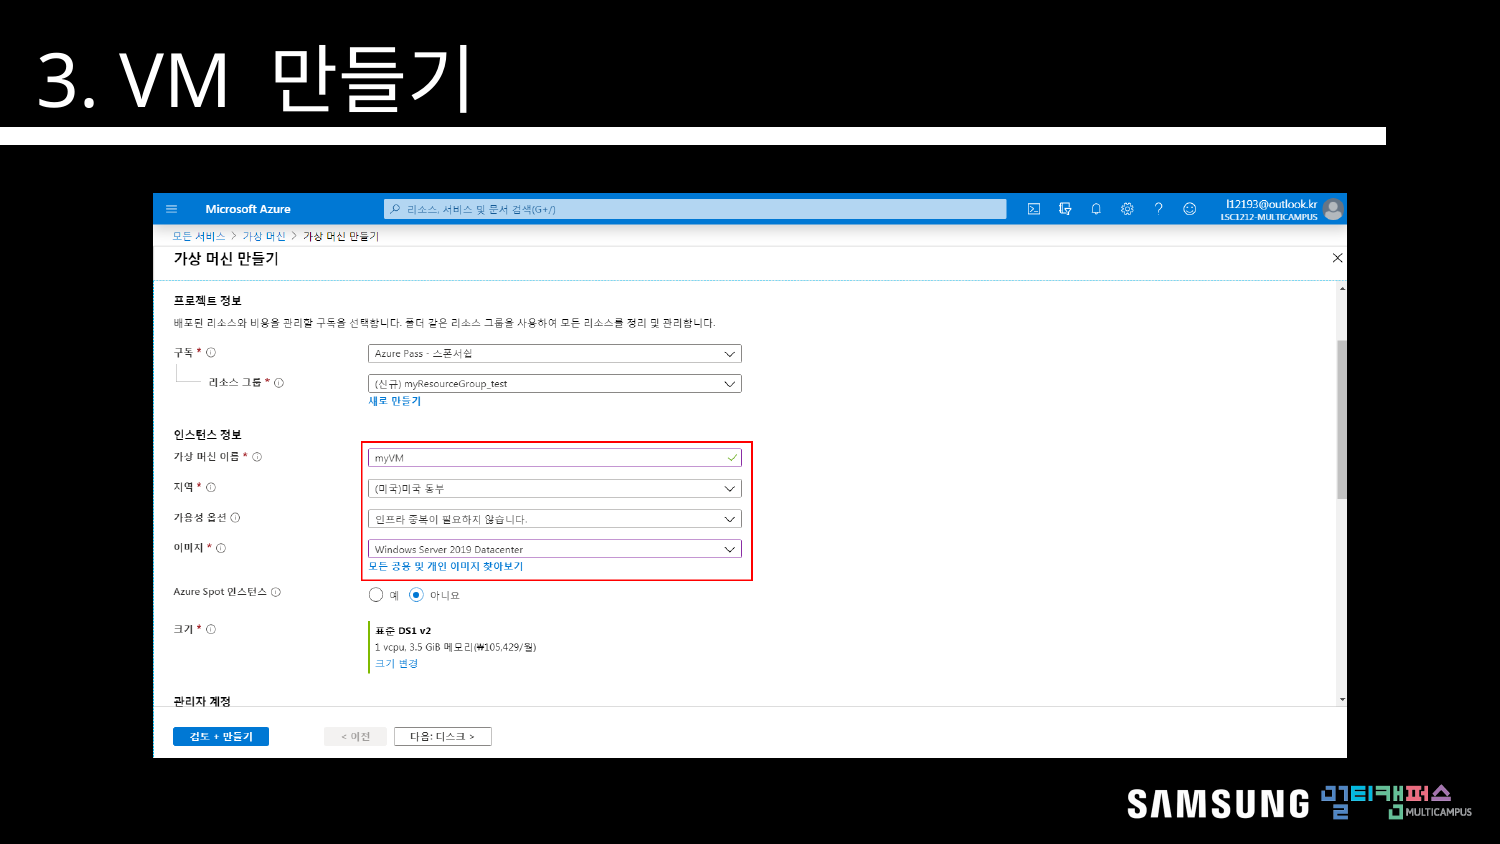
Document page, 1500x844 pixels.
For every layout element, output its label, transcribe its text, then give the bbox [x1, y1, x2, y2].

picture [153, 193, 1347, 758]
text_box 3. VM 만들기 [21, 17, 894, 117]
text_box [1126, 781, 1475, 823]
